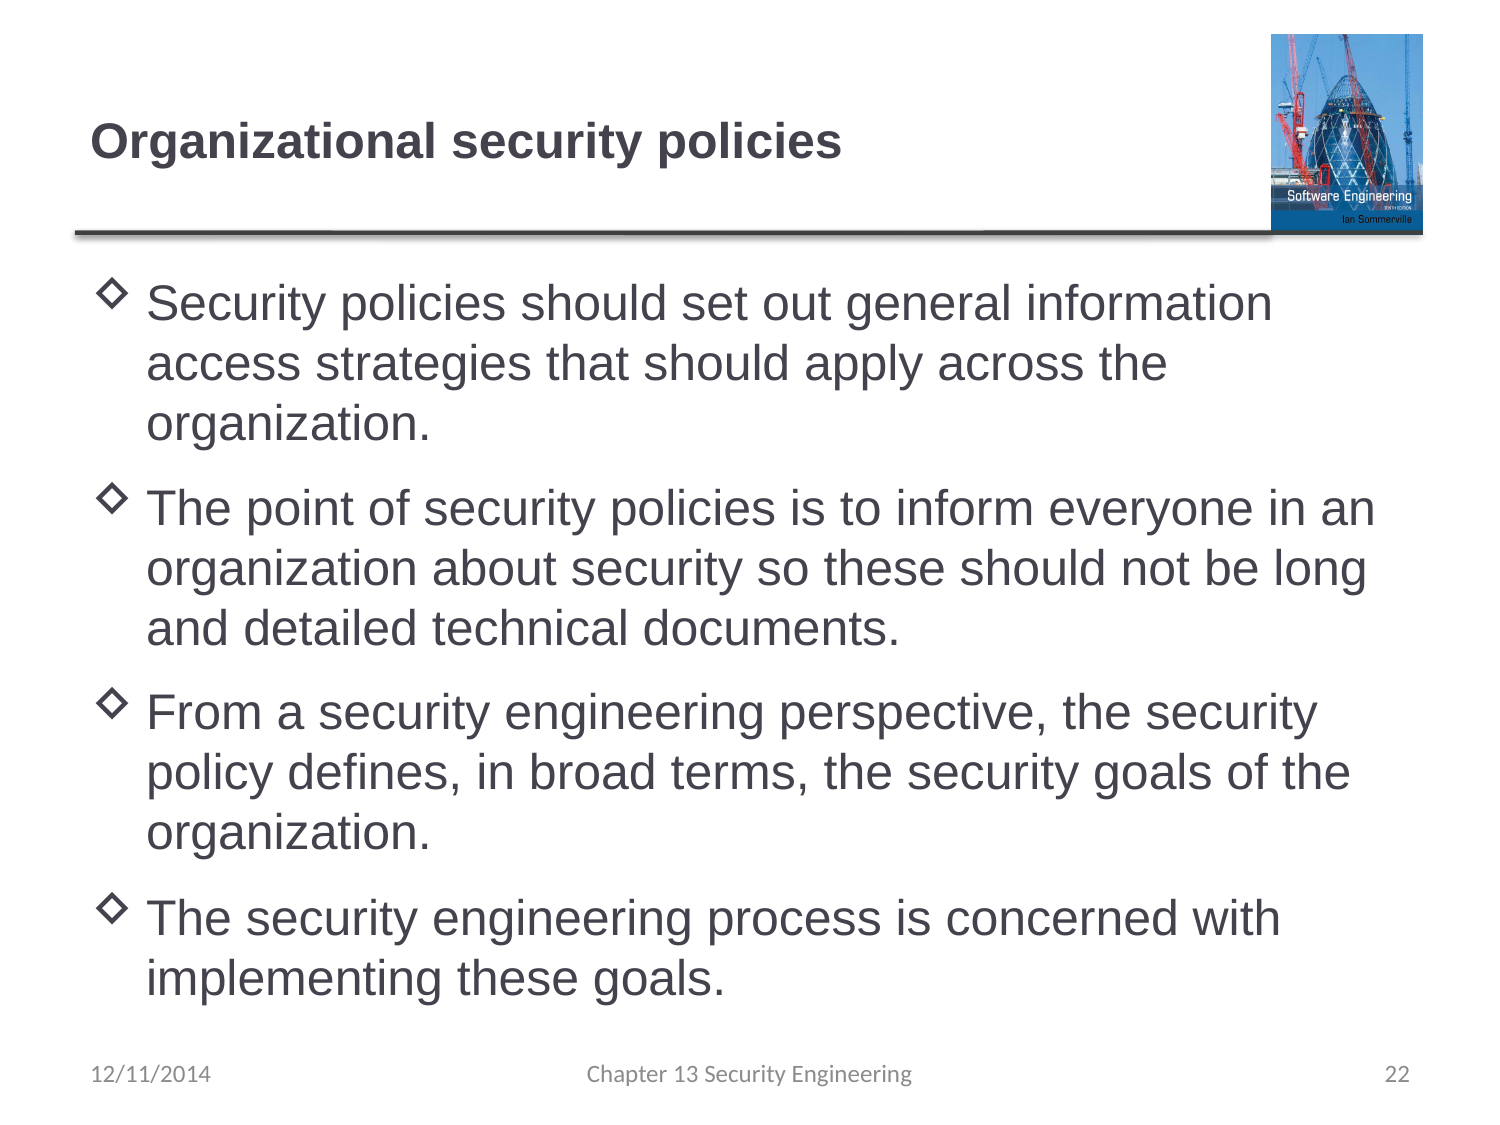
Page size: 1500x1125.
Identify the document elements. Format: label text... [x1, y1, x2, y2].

footer Chapter 13 Security Engineering [512, 1042, 988, 1103]
list Security policies should set out general information access strategies that should apply across the organization. The point of security policies is to inform everyone in an organization about security so these should not be long and detailed technical documents. From a security engineering perspective, the security policy defines, in broad terms, the security goals of the organization. The security engineering process is concerned with implementing these goals. [75, 262, 1425, 1005]
title Organizational security policies [74, 44, 1272, 233]
slide_number 22 [1074, 1042, 1425, 1103]
picture [1271, 34, 1423, 230]
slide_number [75, 1042, 425, 1103]
